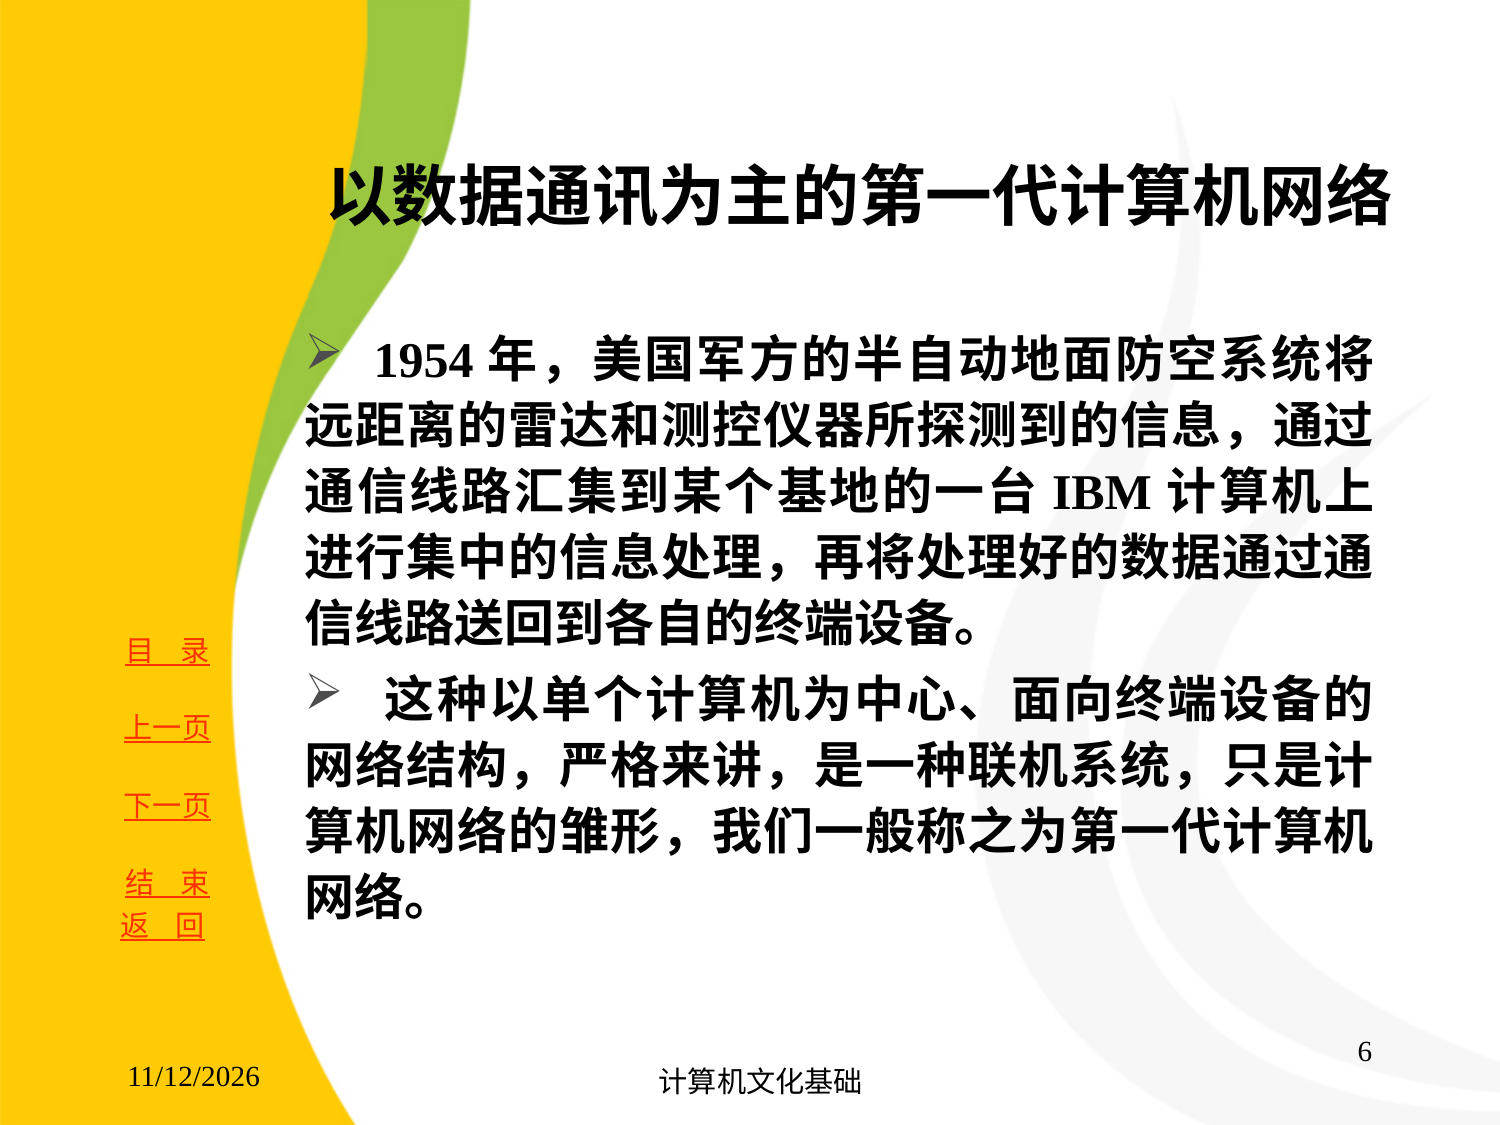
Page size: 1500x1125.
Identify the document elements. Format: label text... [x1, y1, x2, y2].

picture [0, 0, 1500, 1125]
text_box 返 回 [99, 899, 225, 958]
title 以数据通讯为主的第一代计算机网络 [271, 99, 1447, 288]
slide_number 6 [1074, 1025, 1388, 1100]
list 1954年，美国军方的半自动地面防空系统将远距离的雷达和测控仪器所探测到的信息，通过通信线路汇集到某个基地的一台IBM计算机上进行集中的信息处理，再将处理好的数据通过通信线路送回到各自的终端设备。 这种以单个计算机为中心、面向终端设备的网络结构，严格来讲，是一种联机系统，只是计算机网络的雏形，我们一般称之为第一代计算机网络。 [289, 314, 1390, 989]
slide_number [112, 1050, 425, 1125]
